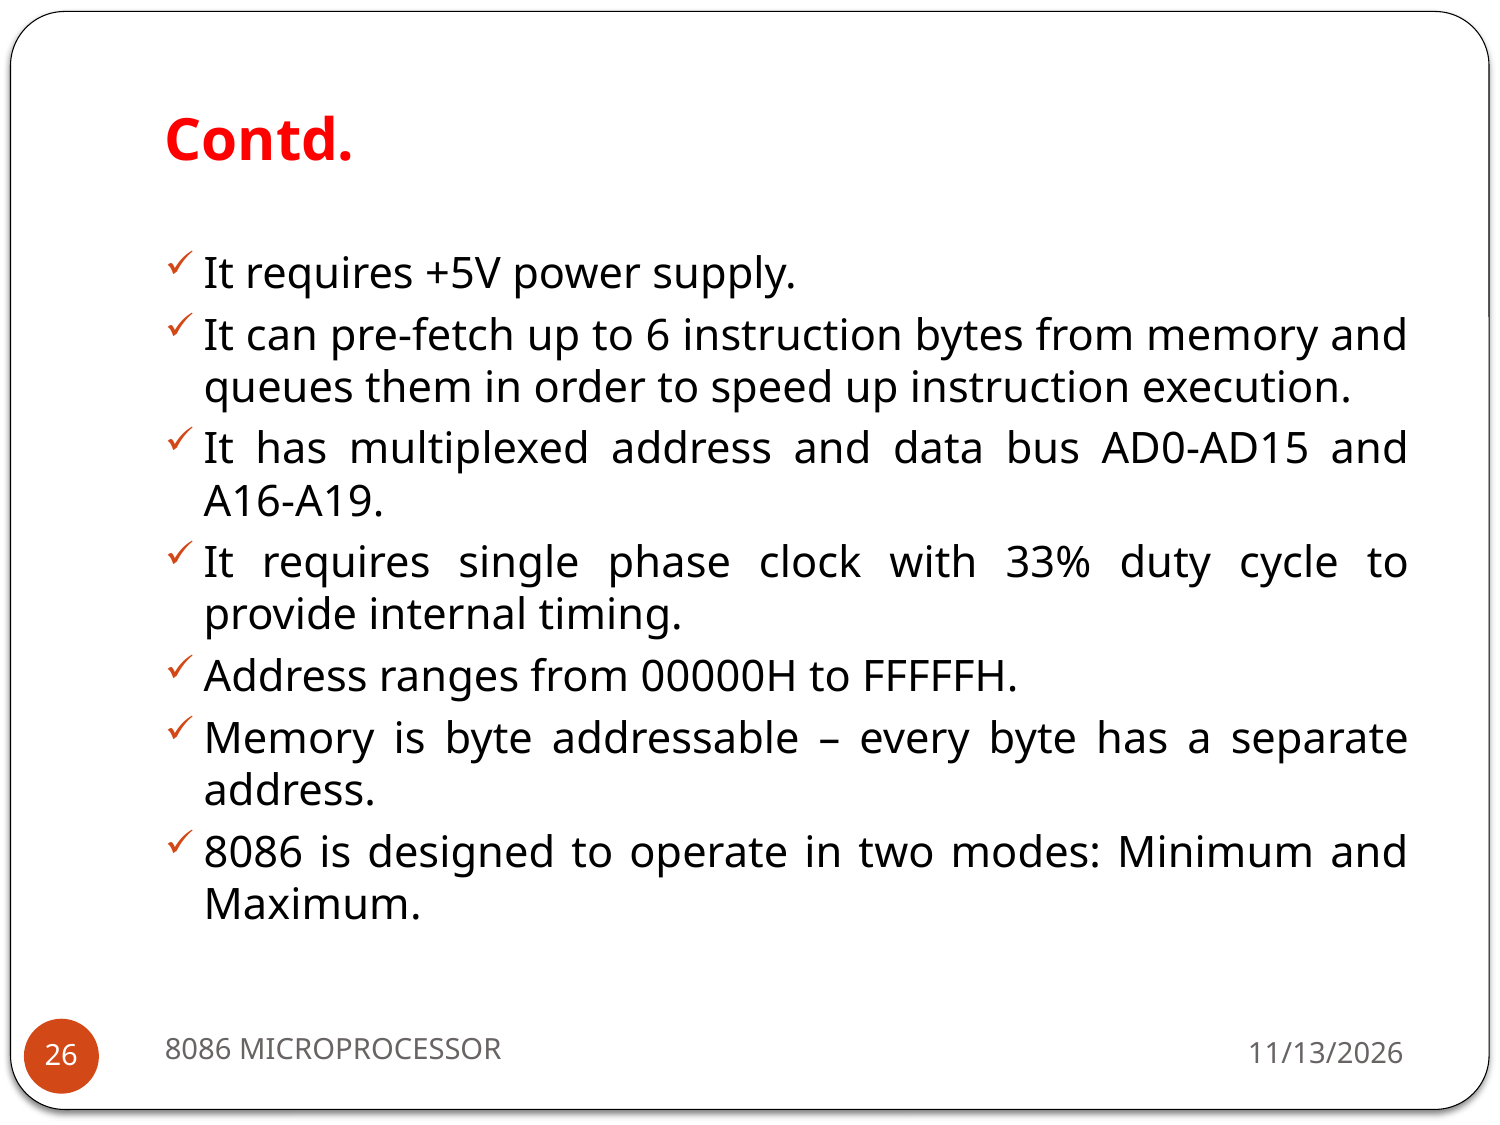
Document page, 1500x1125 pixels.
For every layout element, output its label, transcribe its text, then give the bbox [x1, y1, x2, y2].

slide_number 26 [23, 1018, 99, 1094]
footer 8086 MICROPROCESSOR [150, 1012, 800, 1088]
title Contd. [150, 45, 1425, 188]
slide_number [1012, 1015, 1419, 1094]
list It requires +5V power supply. It can pre-fetch up to 6 instruction bytes from memory and queues them in order to speed up instruction execution. It has multiplexed address and data bus AD0-AD15 and A16-A19. It requires single phase clock with 33% duty cycle to provide internal timing. Address ranges from 00000H to FFFFFH. Memory is byte addressable – every byte has a separate address. 8086 is designed to operate in two modes: Minimum and Maximum. [150, 237, 1425, 988]
